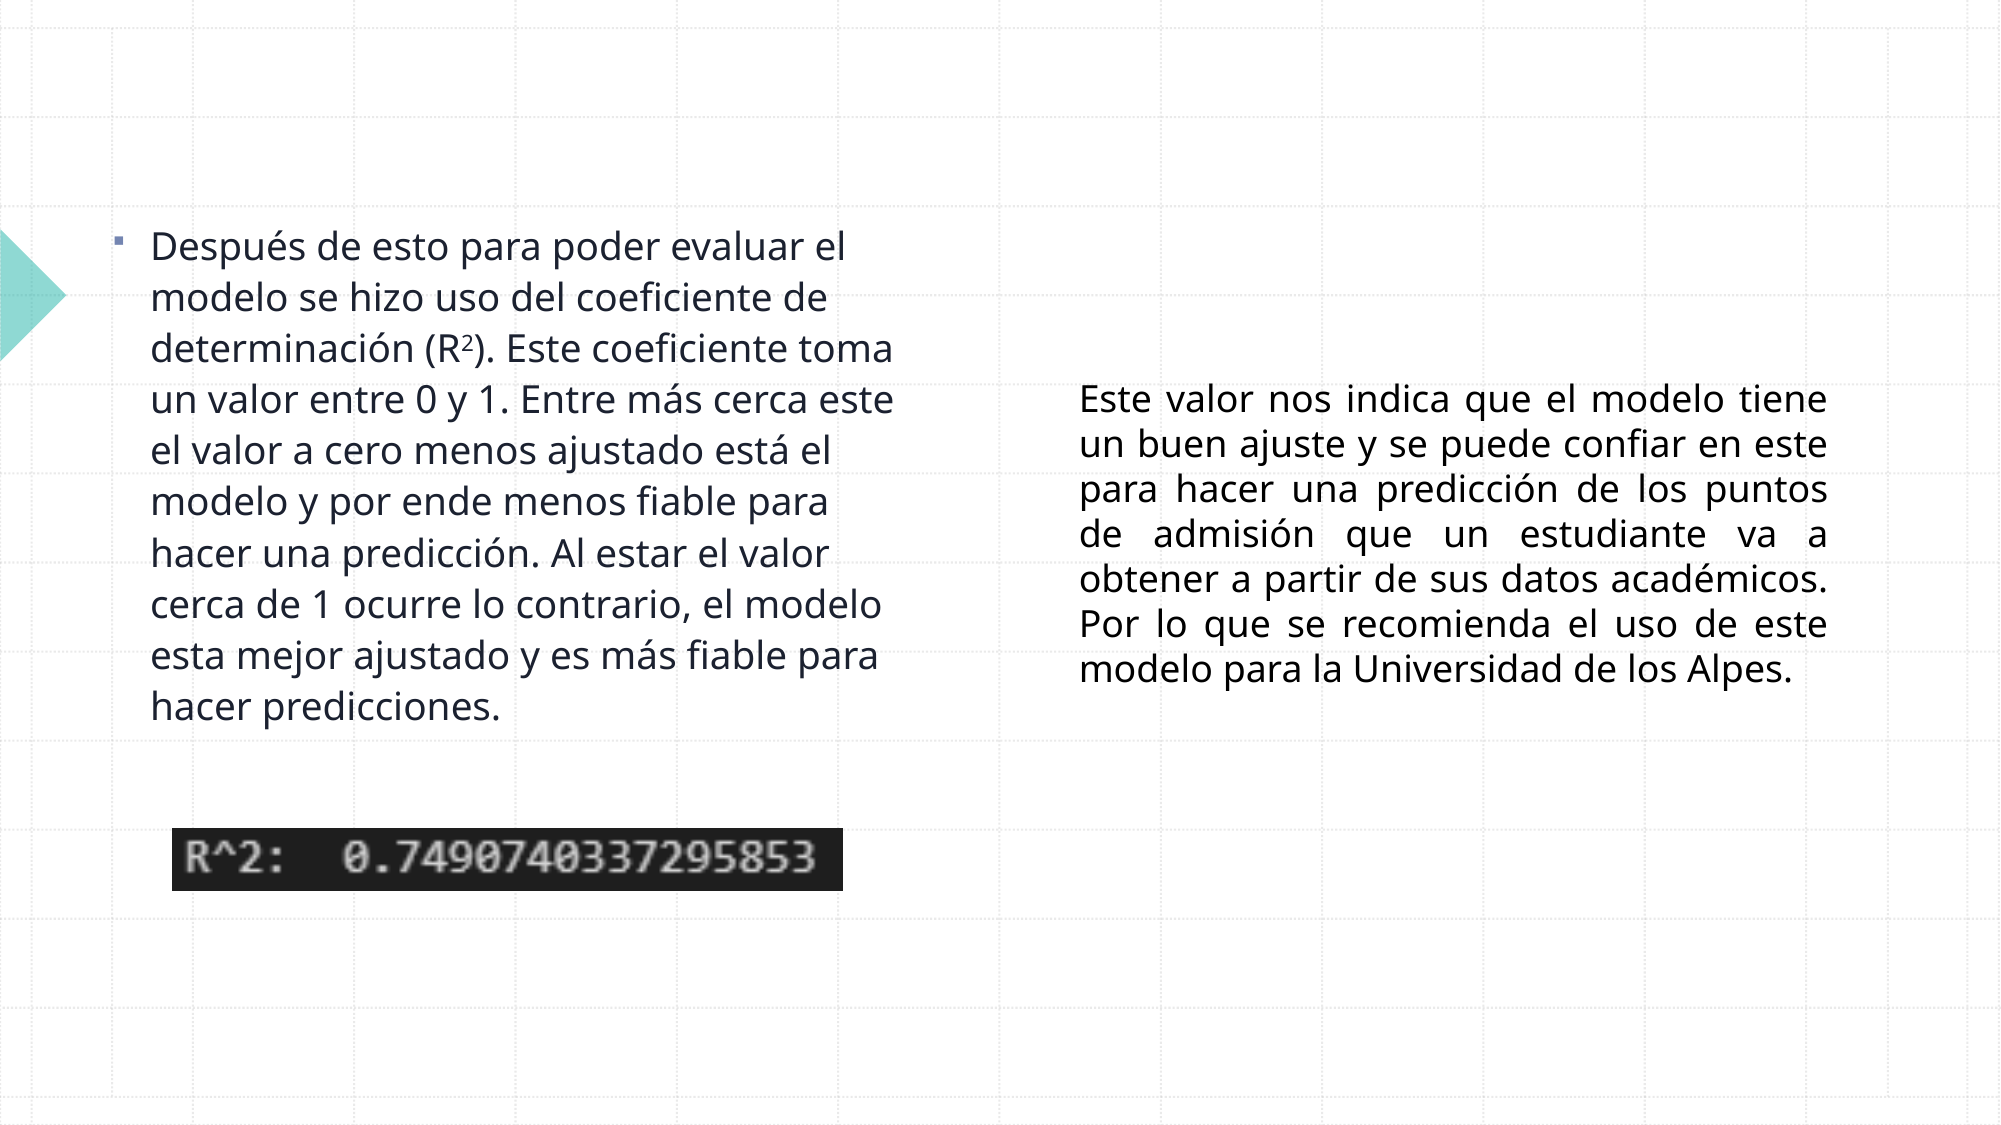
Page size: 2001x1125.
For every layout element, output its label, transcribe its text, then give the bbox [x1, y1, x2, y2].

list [172, 828, 843, 891]
text_box Este valor nos indica que el modelo tiene un buen ajuste y se puede confiar en este para hacer una predicción de los puntos de admisión que un estudiante va a obtener a partir de sus datos académicos. Por lo que se recomienda el uso de este modelo para la Universidad de los Alpes. [1063, 367, 1844, 743]
list Después de esto para poder evaluar el modelo se hizo uso del coeficiente de determinación (R2). Este coeficiente toma un valor entre 0 y 1. Entre más cerca este el valor a cero menos ajustado está el modelo y por ende menos fiable para hacer una predicción. Al estar el valor cerca de 1 ocurre lo contrario, el modelo esta mejor ajustado y es más fiable para hacer predicciones. [97, 209, 920, 747]
